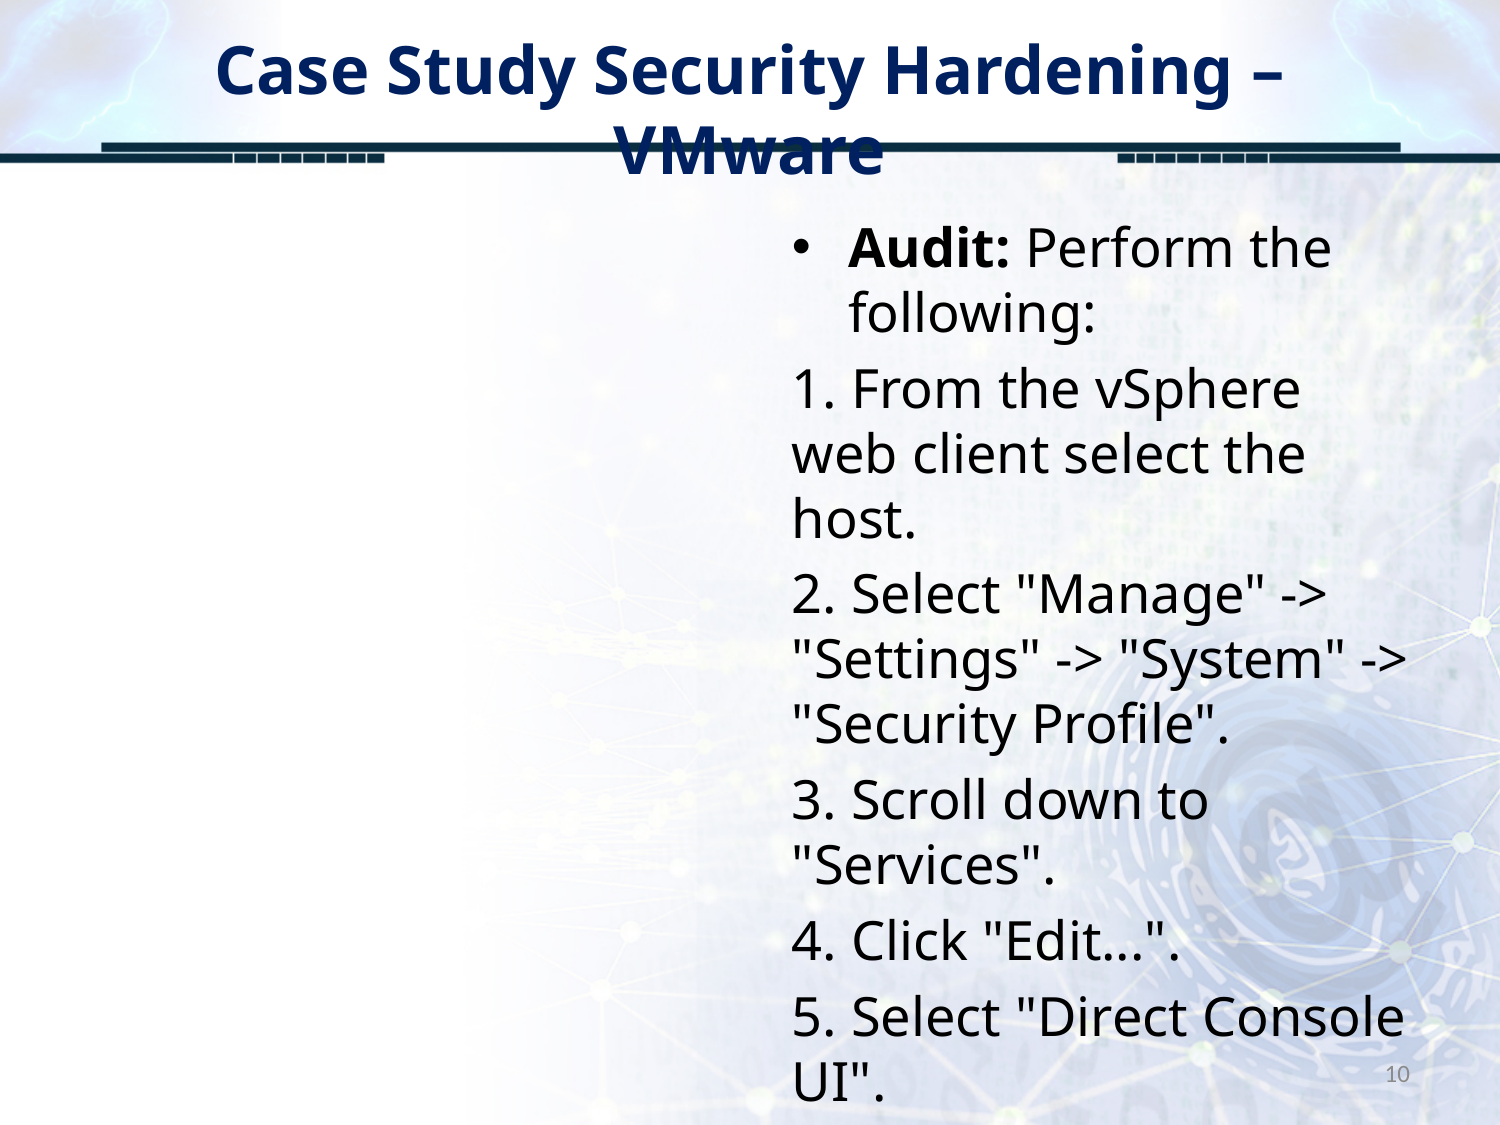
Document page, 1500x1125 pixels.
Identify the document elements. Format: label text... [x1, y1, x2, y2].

list Audit: Perform the following: 1. From the vSphere web client select the host. 2. Select "Manage" -> "Settings" -> "System" -> "Security Profile". 3. Scroll down to "Services". 4. Click "Edit...". 5. Select "Direct Console UI". [776, 205, 1432, 1023]
title Case Study Security Hardening – VMware [75, 34, 1425, 182]
picture [0, 0, 1500, 1125]
slide_number 10 [1074, 1042, 1425, 1103]
